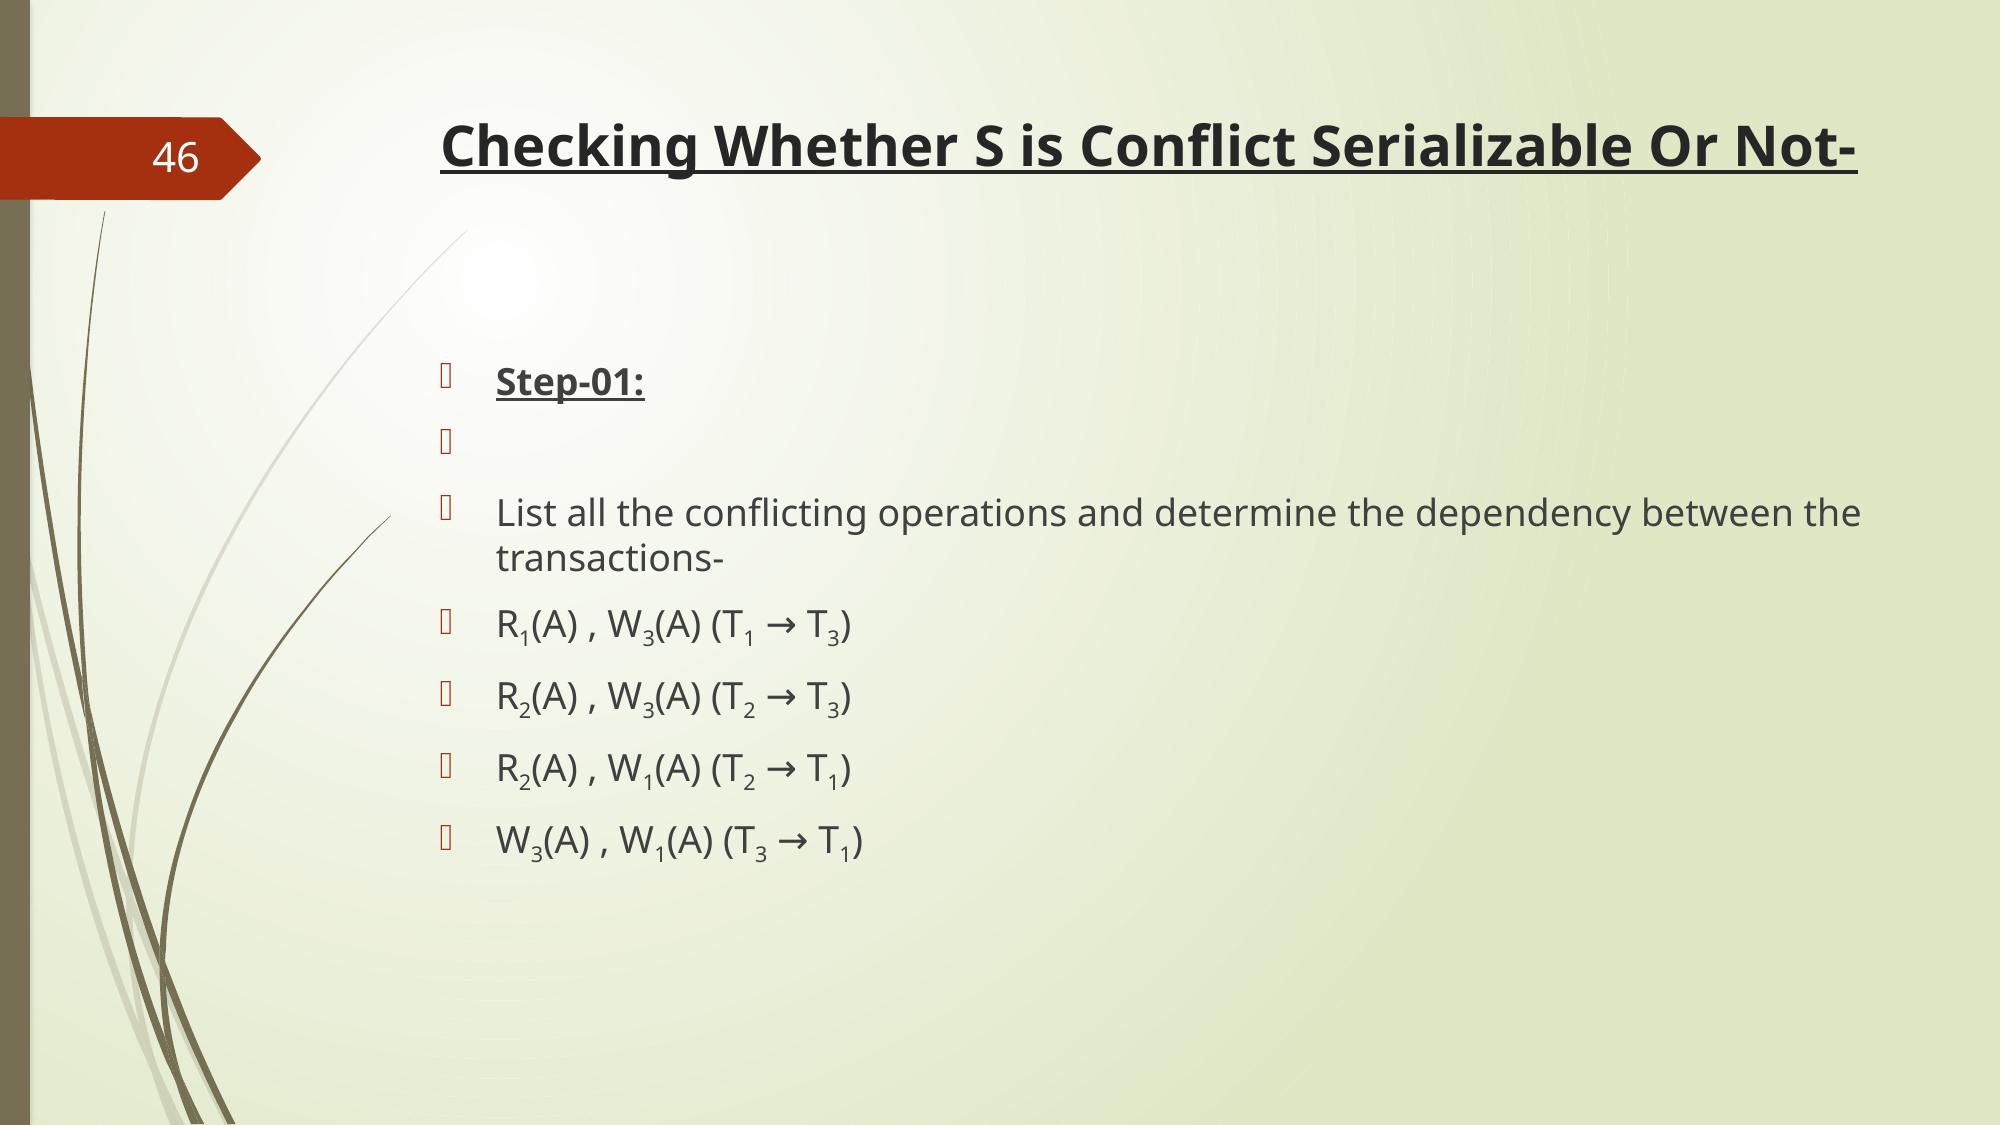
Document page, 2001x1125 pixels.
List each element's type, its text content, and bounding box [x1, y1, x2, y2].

list Step-01: List all the conflicting operations and determine the dependency between the transactions- R1(A) , W3(A) (T1 → T3) R2(A) , W3(A) (T2 → T3) R2(A) , W1(A) (T2 → T1) W3(A) , W1(A) (T3 → T1) [424, 350, 1888, 970]
title Checking Whether S is Conflict Serializable Or Not- [425, 102, 1888, 313]
slide_number 46 [87, 129, 216, 189]
